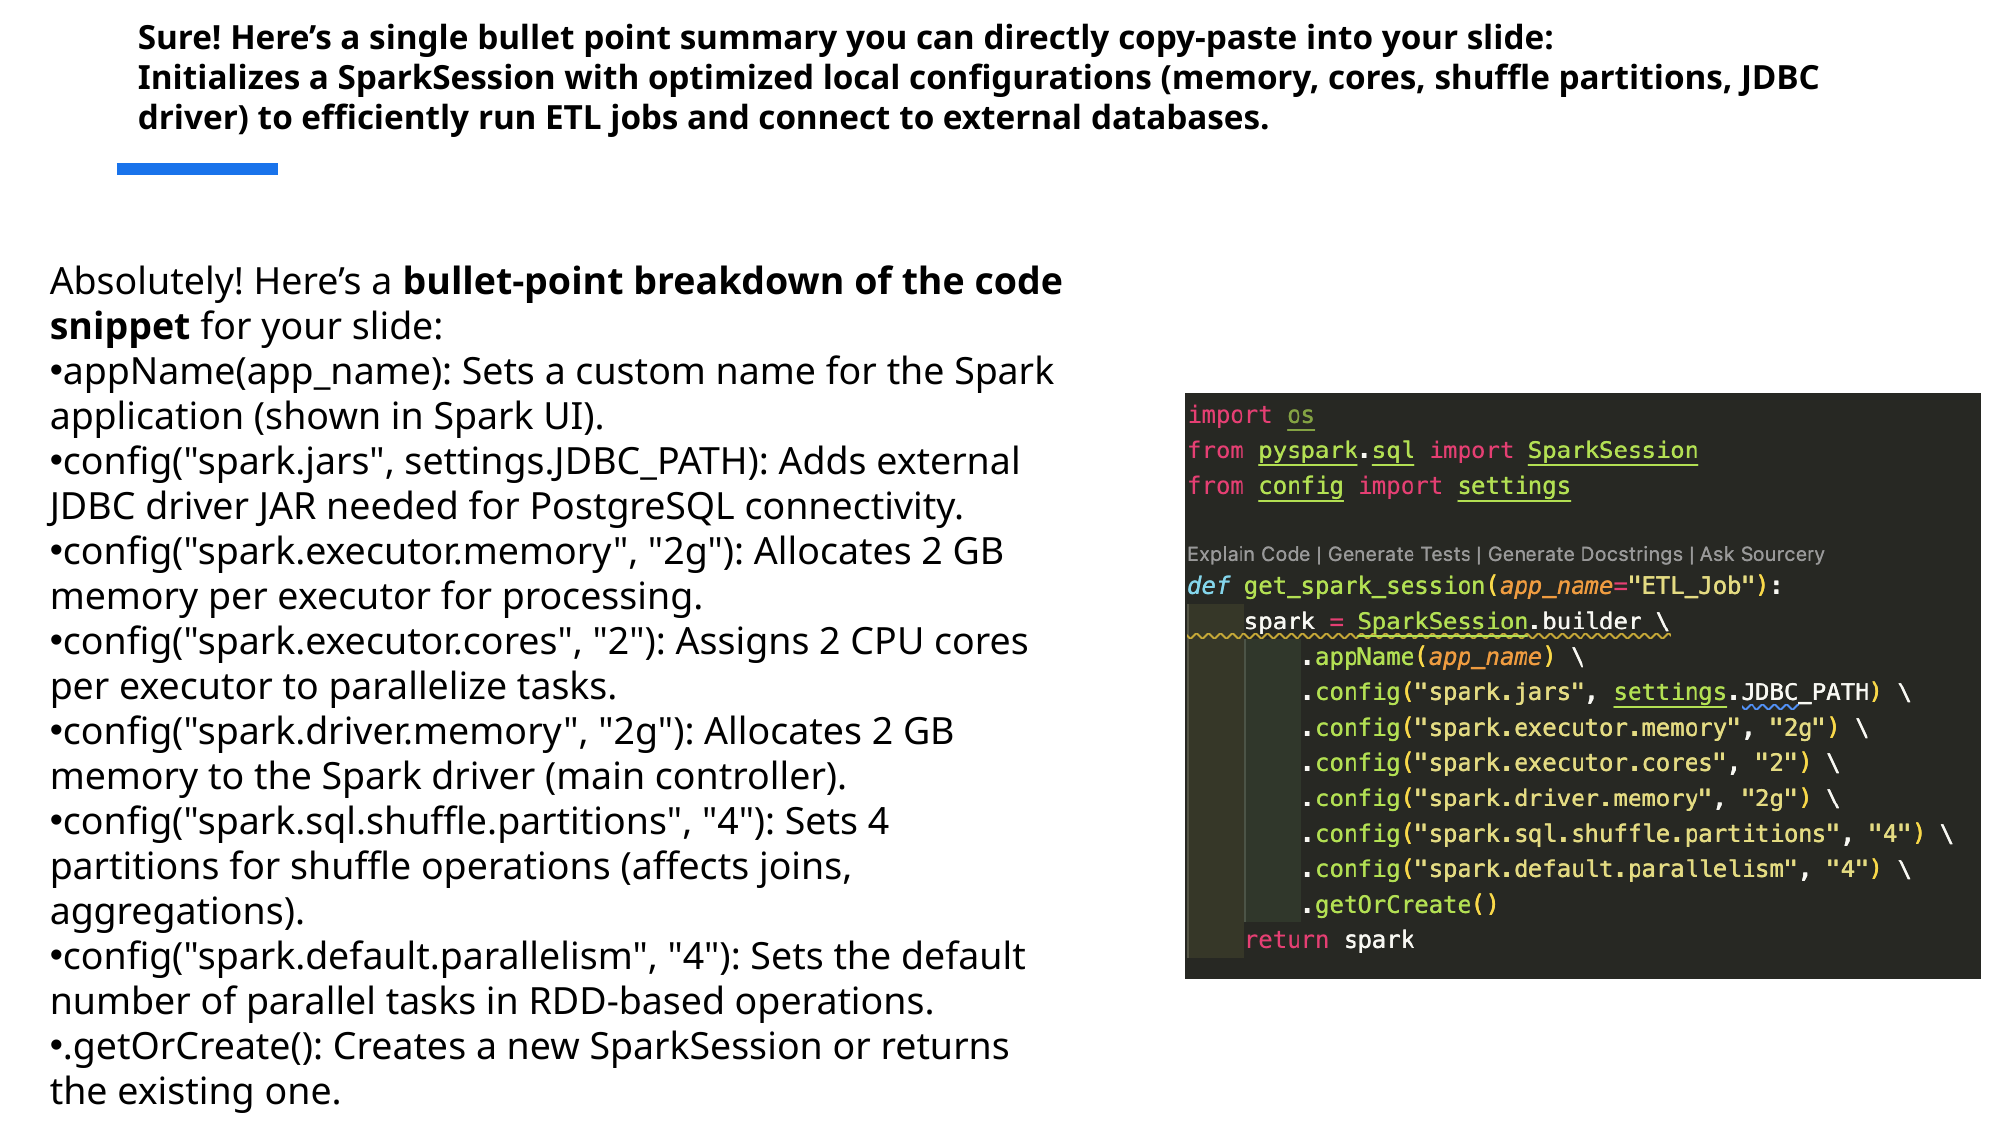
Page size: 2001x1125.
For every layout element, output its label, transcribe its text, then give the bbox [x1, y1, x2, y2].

text_box Absolutely! Here’s a bullet-point breakdown of the code snippet for your slide: appName(app_name): Sets a custom name for the Spark application (shown in Spark UI). config("spark.jars", settings.JDBC_PATH): Adds external JDBC driver JAR needed for PostgreSQL connectivity. config("spark.executor.memory", "2g"): Allocates 2 GB memory per executor for processing. config("spark.executor.cores", "2"): Assigns 2 CPU cores per executor to parallelize tasks. config("spark.driver.memory", "2g"): Allocates 2 GB memory to the Spark driver (main controller). config("spark.sql.shuffle.partitions", "4"): Sets 4 partitions for shuffle operations (affects joins, aggregations). config("spark.default.parallelism", "4"): Sets the default number of parallel tasks in RDD-based operations. .getOrCreate(): Creates a new SparkSession or returns the existing one. [35, 249, 1085, 1120]
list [1185, 393, 1981, 979]
title Sure! Here’s a single bullet point summary you can directly copy-paste into your slide: Initializes a SparkSession with optimized local configurations (memory, cores, shuffle partitions, JDBC driver) to efficiently run ETL jobs and connect to external databases. [122, 8, 1910, 189]
